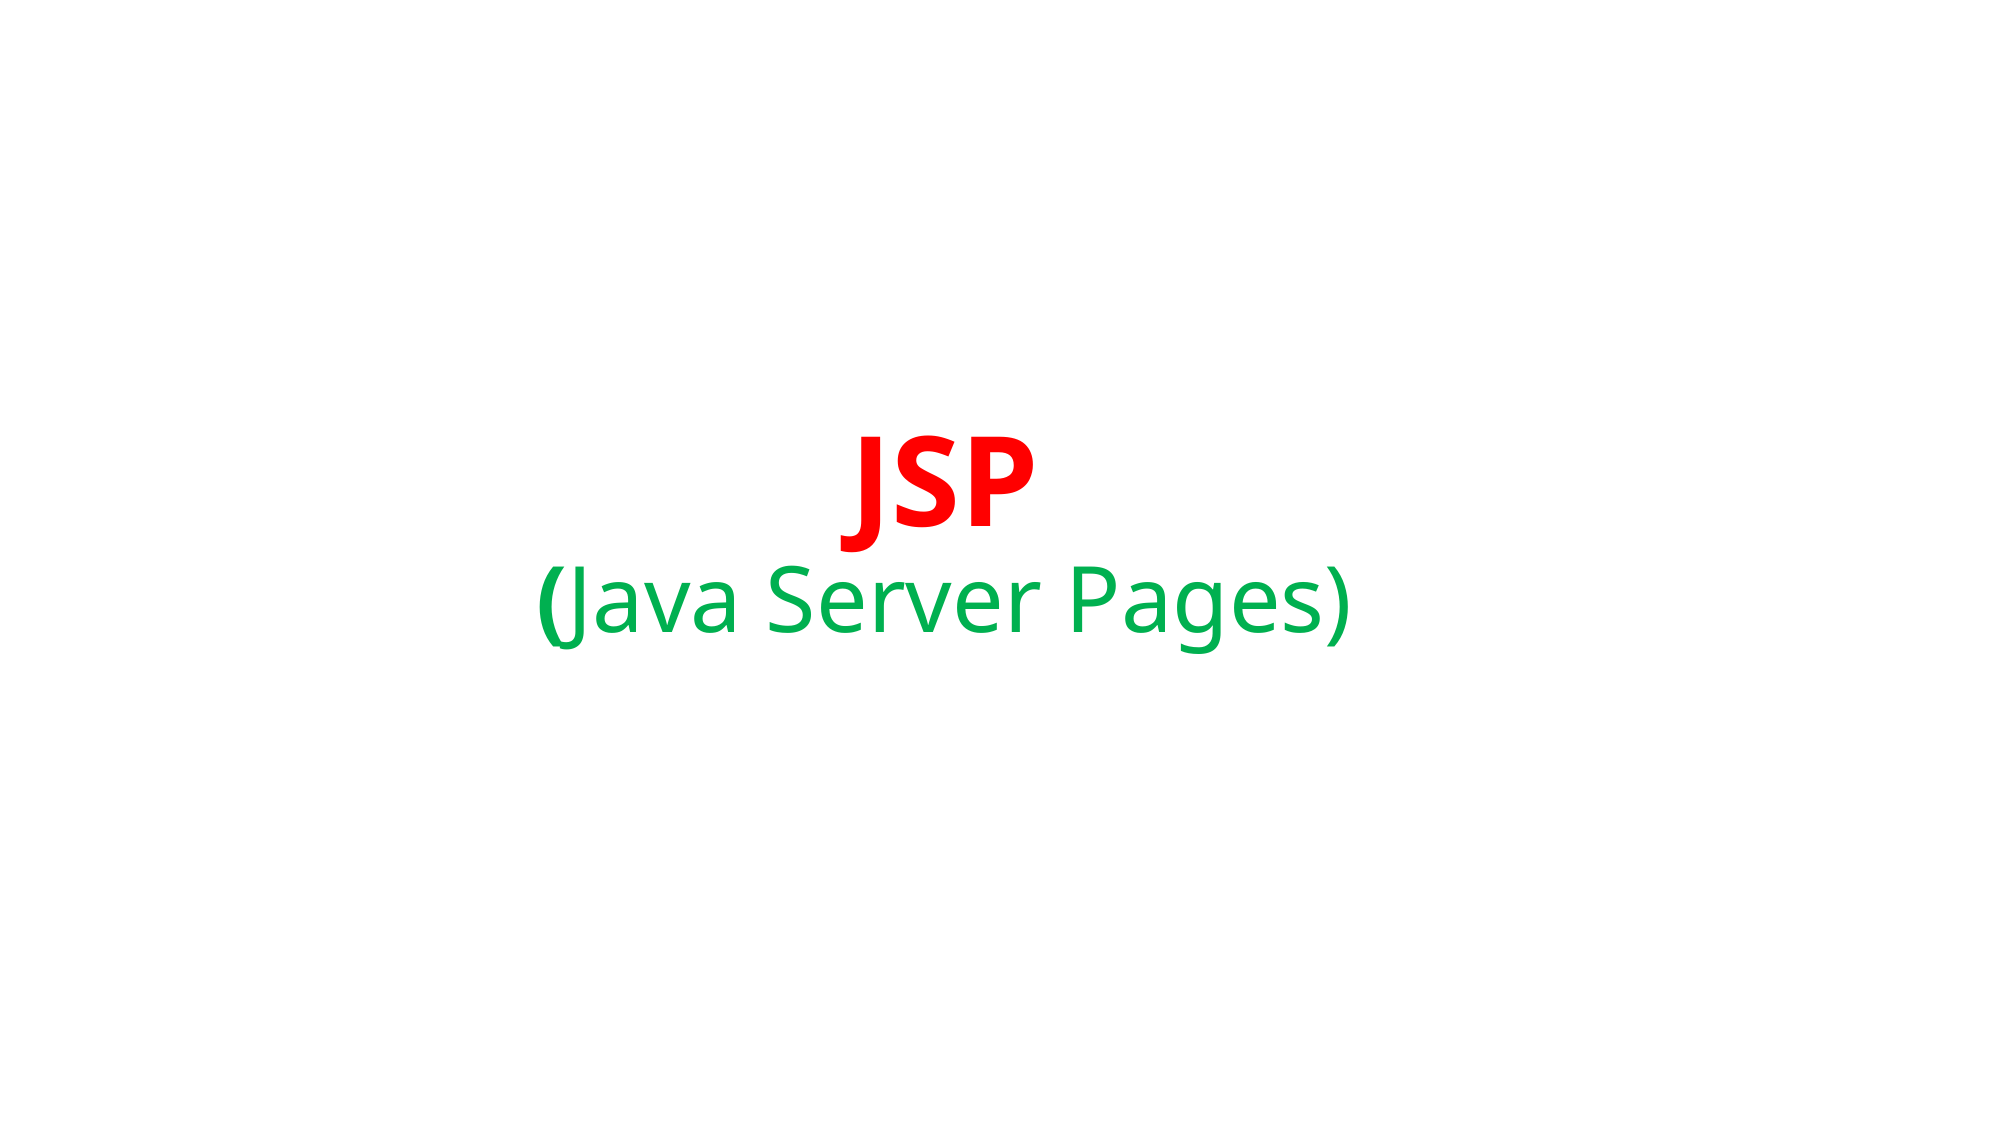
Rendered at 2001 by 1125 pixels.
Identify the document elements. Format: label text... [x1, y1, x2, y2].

title JSP (Java Server Pages) [139, 184, 1750, 661]
